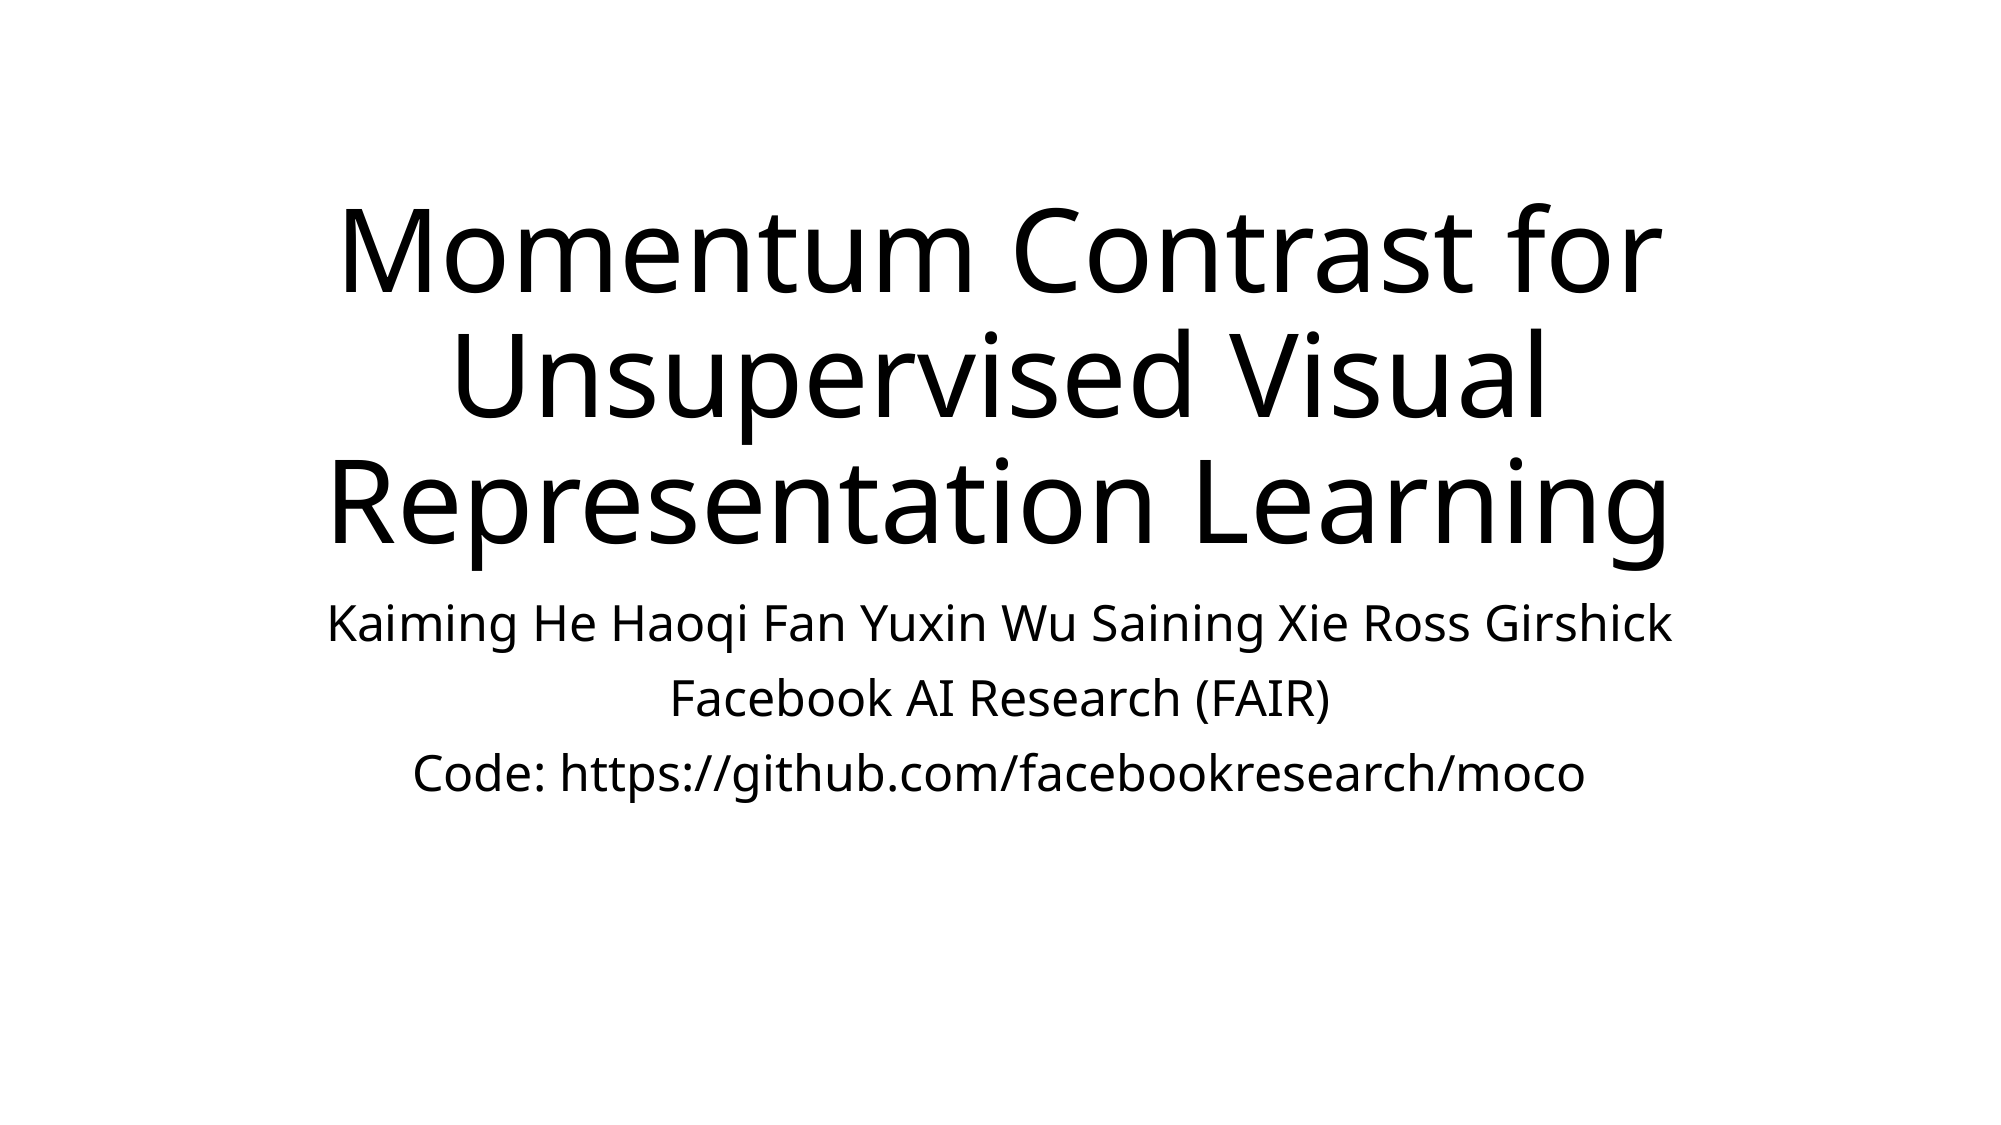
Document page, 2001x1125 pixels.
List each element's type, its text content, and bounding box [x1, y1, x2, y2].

subtitle Kaiming He Haoqi Fan Yuxin Wu Saining Xie Ross Girshick Facebook AI Research (FAIR) Code: https://github.com/facebookresearch/moco [249, 590, 1750, 863]
title Momentum Contrast for Unsupervised Visual Representation Learning [249, 184, 1750, 576]
